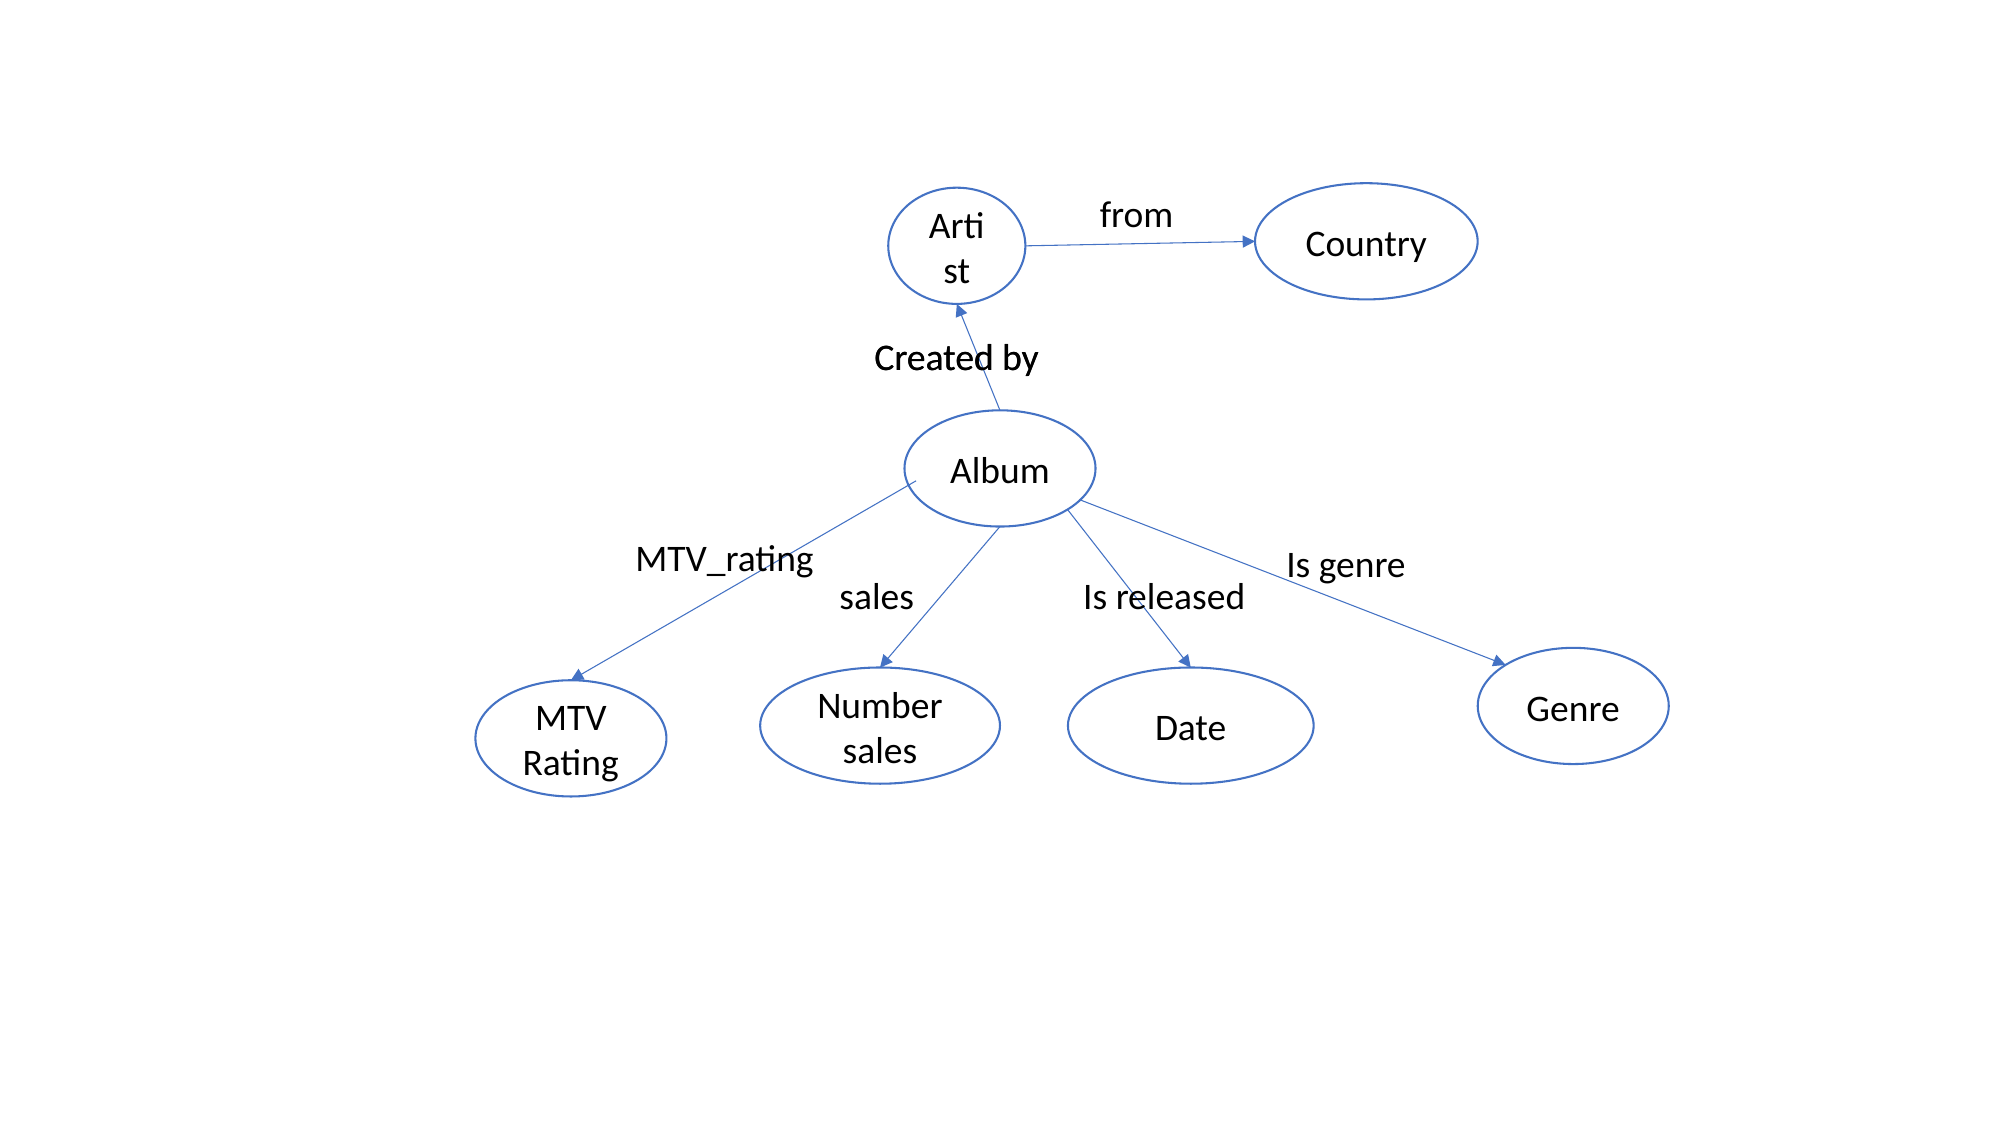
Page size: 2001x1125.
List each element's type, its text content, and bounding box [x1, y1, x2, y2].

text_box Number sales [759, 669, 1002, 785]
text_box Created by [859, 325, 956, 386]
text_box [1079, 499, 1506, 665]
text_box Album [903, 409, 1097, 528]
text_box Created by [1000, 325, 1054, 386]
text_box from [1084, 182, 1189, 241]
text_box Date [1066, 666, 1315, 785]
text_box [1067, 509, 1191, 668]
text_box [570, 480, 917, 681]
text_box Artist [887, 186, 1027, 305]
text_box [956, 303, 1000, 411]
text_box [917, 526, 1001, 668]
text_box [1025, 241, 1256, 246]
text_box Genre [1476, 646, 1670, 766]
text_box MTV Rating [474, 679, 668, 798]
text_box Country [1254, 182, 1479, 301]
